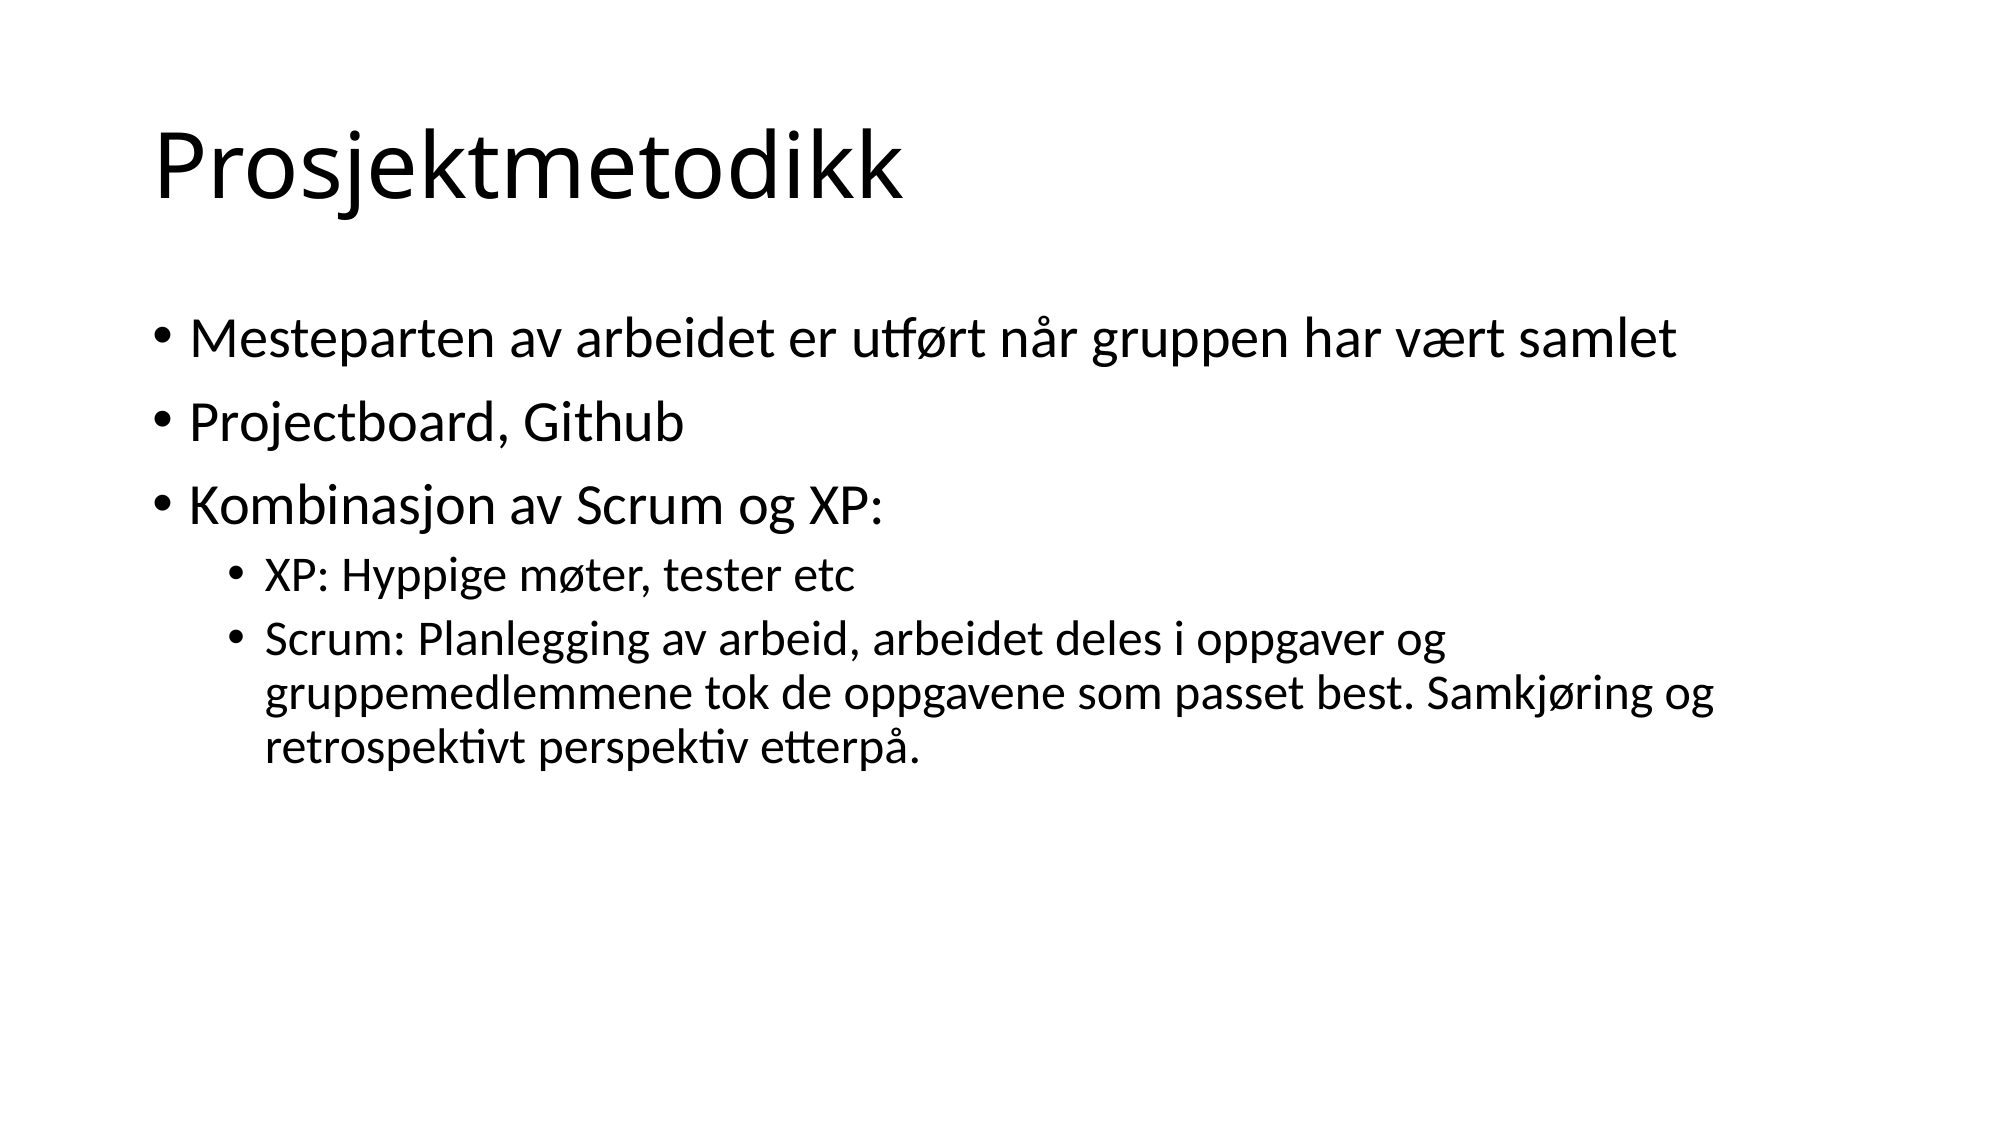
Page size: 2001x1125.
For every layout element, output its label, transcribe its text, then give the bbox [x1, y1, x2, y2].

list Mesteparten av arbeidet er utført når gruppen har vært samlet Projectboard, Github Kombinasjon av Scrum og XP: XP: Hyppige møter, tester etc Scrum: Planlegging av arbeid, arbeidet deles i oppgaver og gruppemedlemmene tok de oppgavene som passet best. Samkjøring og retrospektivt perspektiv etterpå. [137, 299, 1863, 1014]
title Prosjektmetodikk [137, 59, 1863, 278]
